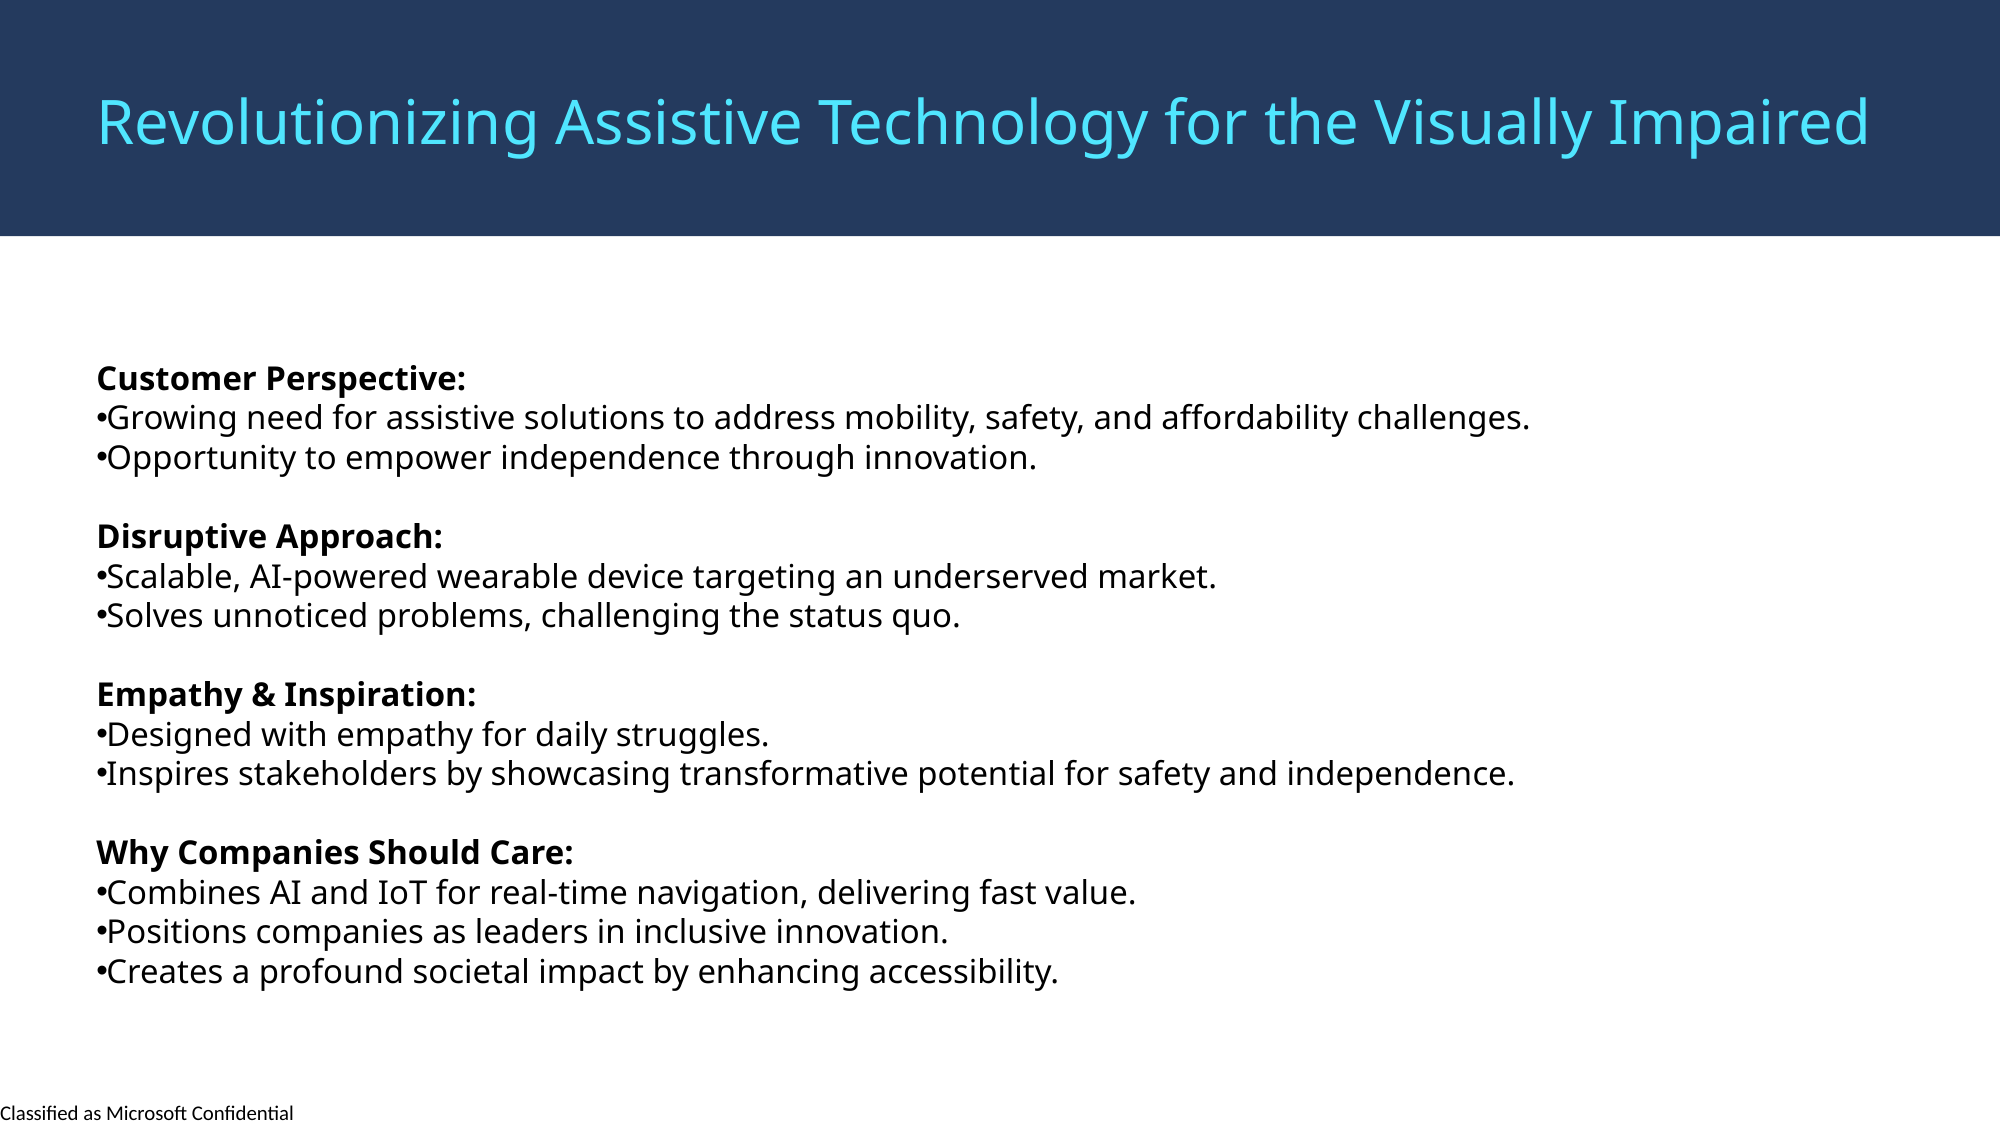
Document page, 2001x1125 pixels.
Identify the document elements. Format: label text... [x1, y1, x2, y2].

text_box Revolutionizing Assistive Technology for the Visually Impaired [96, 75, 1904, 166]
text_box Talk from the customers’ perspective about industry trends and pain points and opportunities. Customer Perspective: Growing need for assistive solutions to address mobility, safety, and affordability challenges. Opportunity to empower independence through innovation. Disruptive Approach: Scalable, AI-powered wearable device targeting an underserved market. Solves unnoticed problems, challenging the status quo. Empathy & Inspiration: Designed with empathy for daily struggles. Inspires stakeholders by showcasing transformative potential for safety and independence. Why Companies Should Care: Combines AI and IoT for real-time navigation, delivering fast value. Positions companies as leaders in inclusive innovation. Creates a profound societal impact by enhancing accessibility. [96, 278, 1592, 1005]
